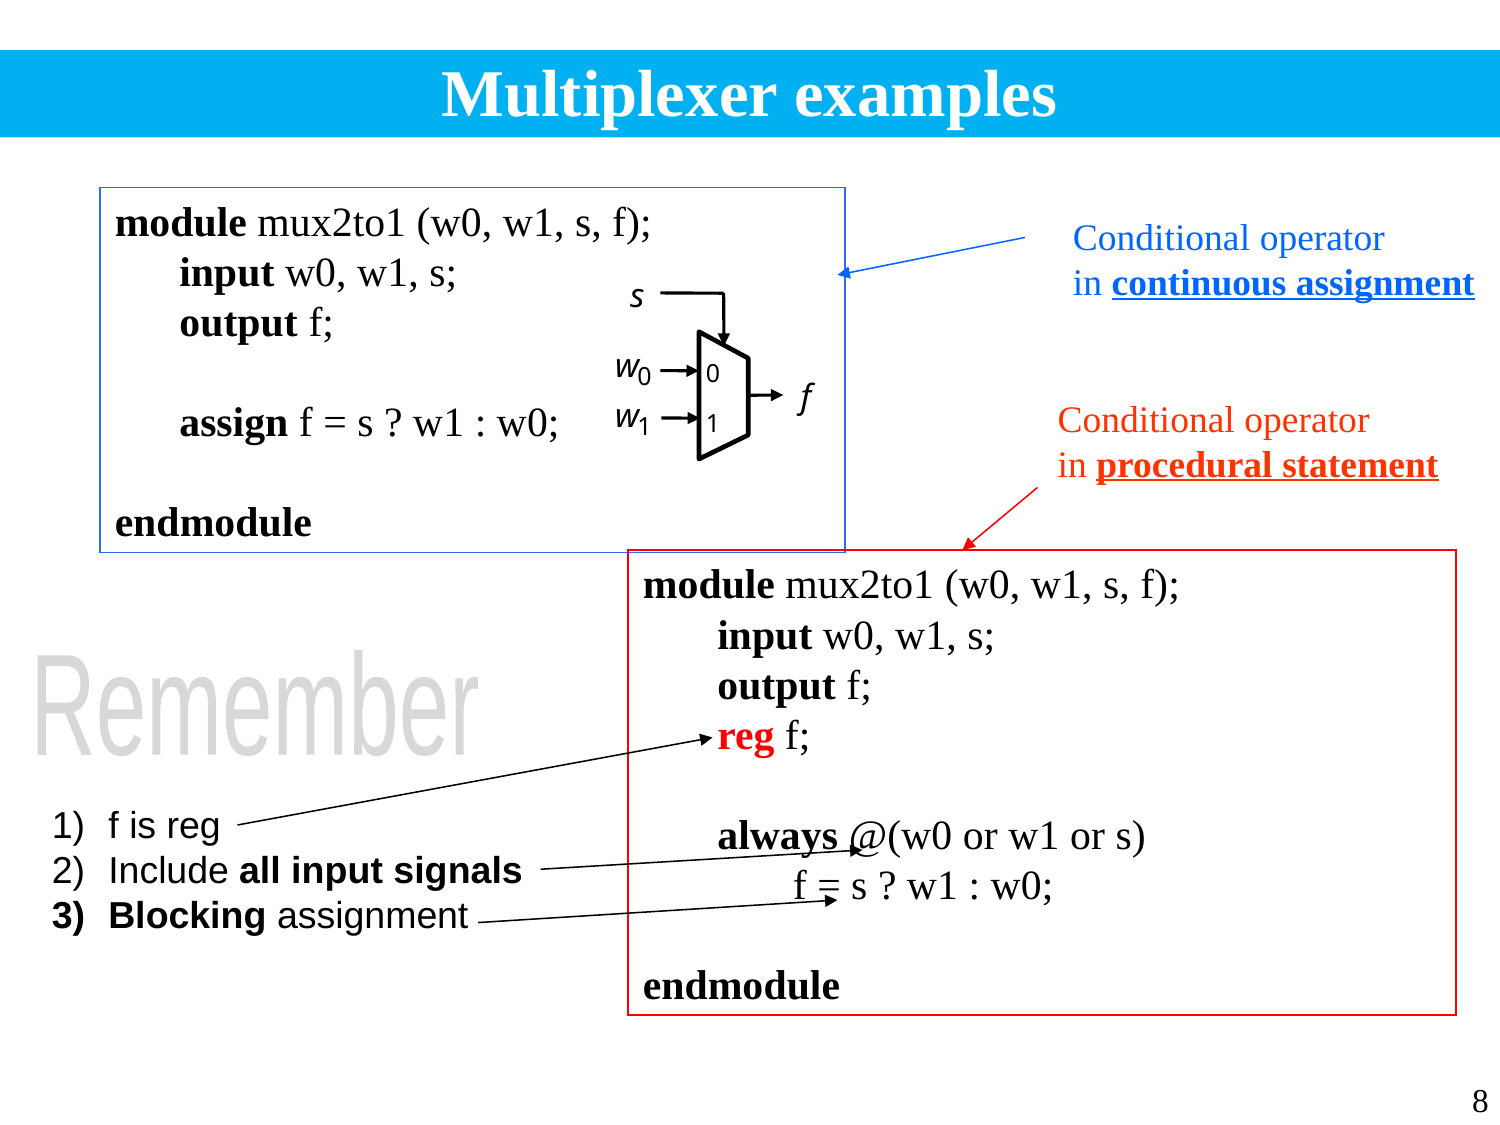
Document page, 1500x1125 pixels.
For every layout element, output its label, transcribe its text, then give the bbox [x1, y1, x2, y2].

text_box module mux2to1 (w0, w1, s, f); input w0, w1, s; output f; assign f = s ? w1 : w0; endmodule [99, 187, 846, 553]
text_box [837, 237, 1025, 279]
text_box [34, 737, 863, 946]
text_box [614, 273, 811, 460]
title Multiplexer examples [0, 50, 1500, 138]
text_box Conditional operator in continuous assignment [1058, 205, 1490, 311]
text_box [627, 387, 1460, 1017]
slide_number 8 [1191, 1051, 1500, 1125]
